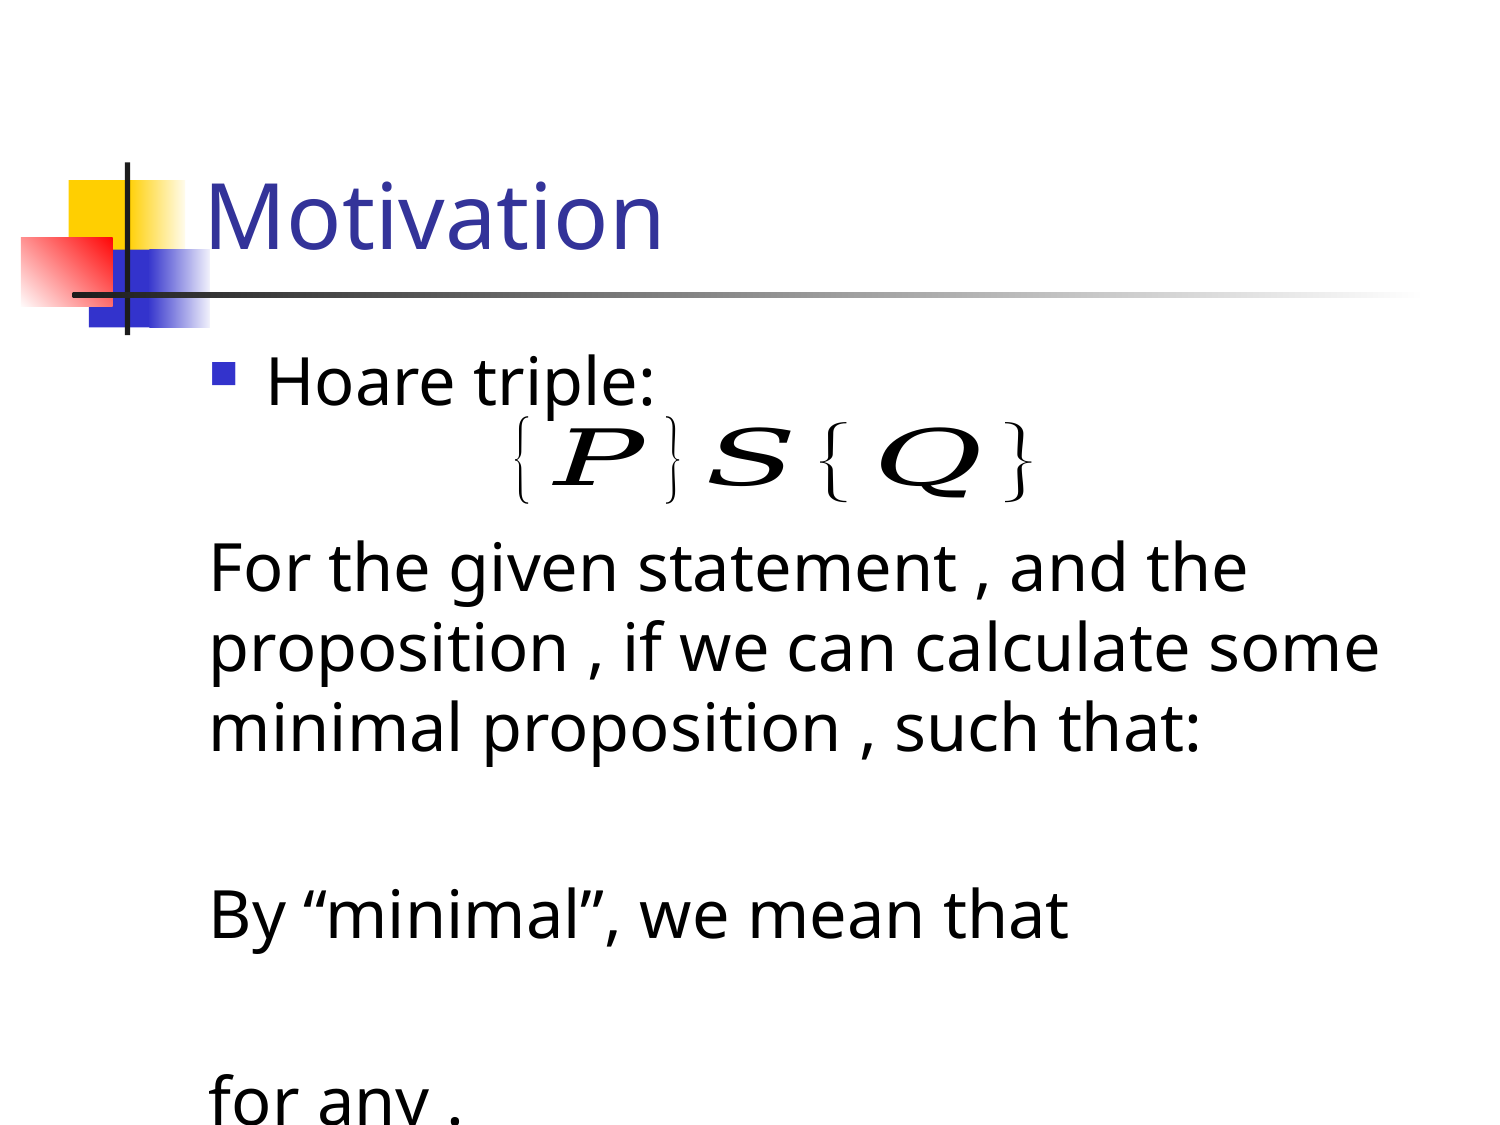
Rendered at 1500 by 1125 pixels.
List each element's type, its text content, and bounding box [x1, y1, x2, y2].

title Motivation [188, 35, 1468, 275]
